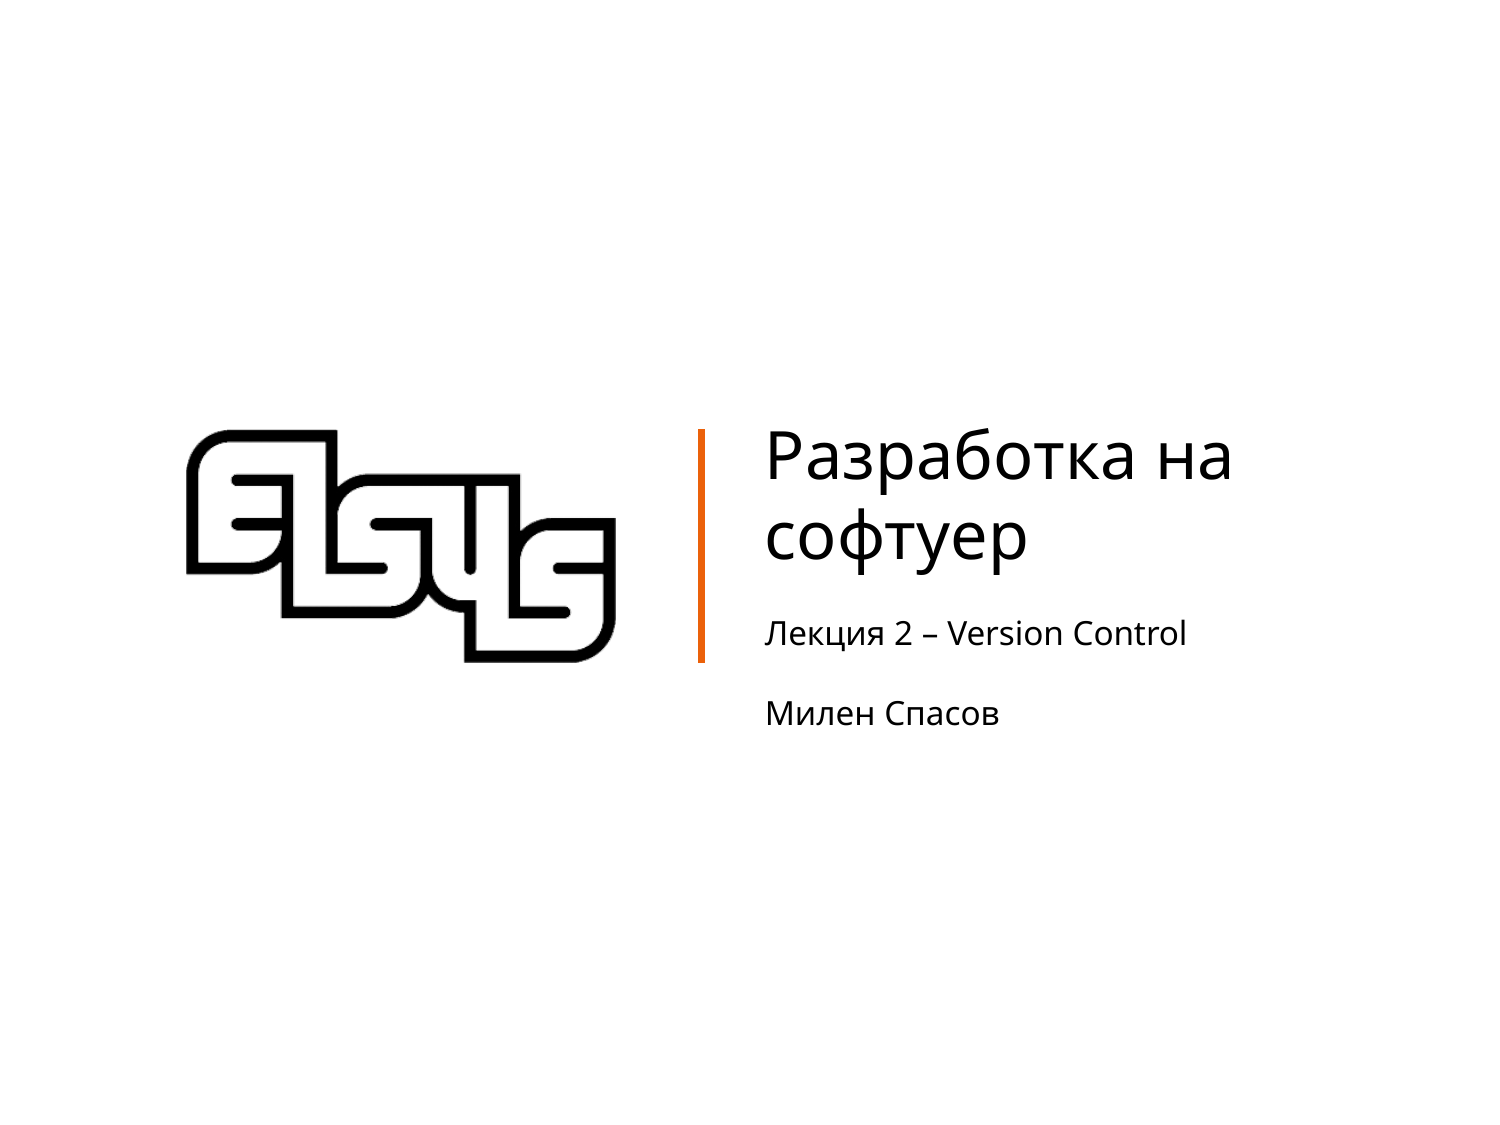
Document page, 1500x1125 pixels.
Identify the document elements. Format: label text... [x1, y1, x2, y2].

text_box Разработка на софтуер Лекция 2 – Version Control Милен Спасов [749, 405, 1462, 740]
picture [186, 429, 616, 663]
